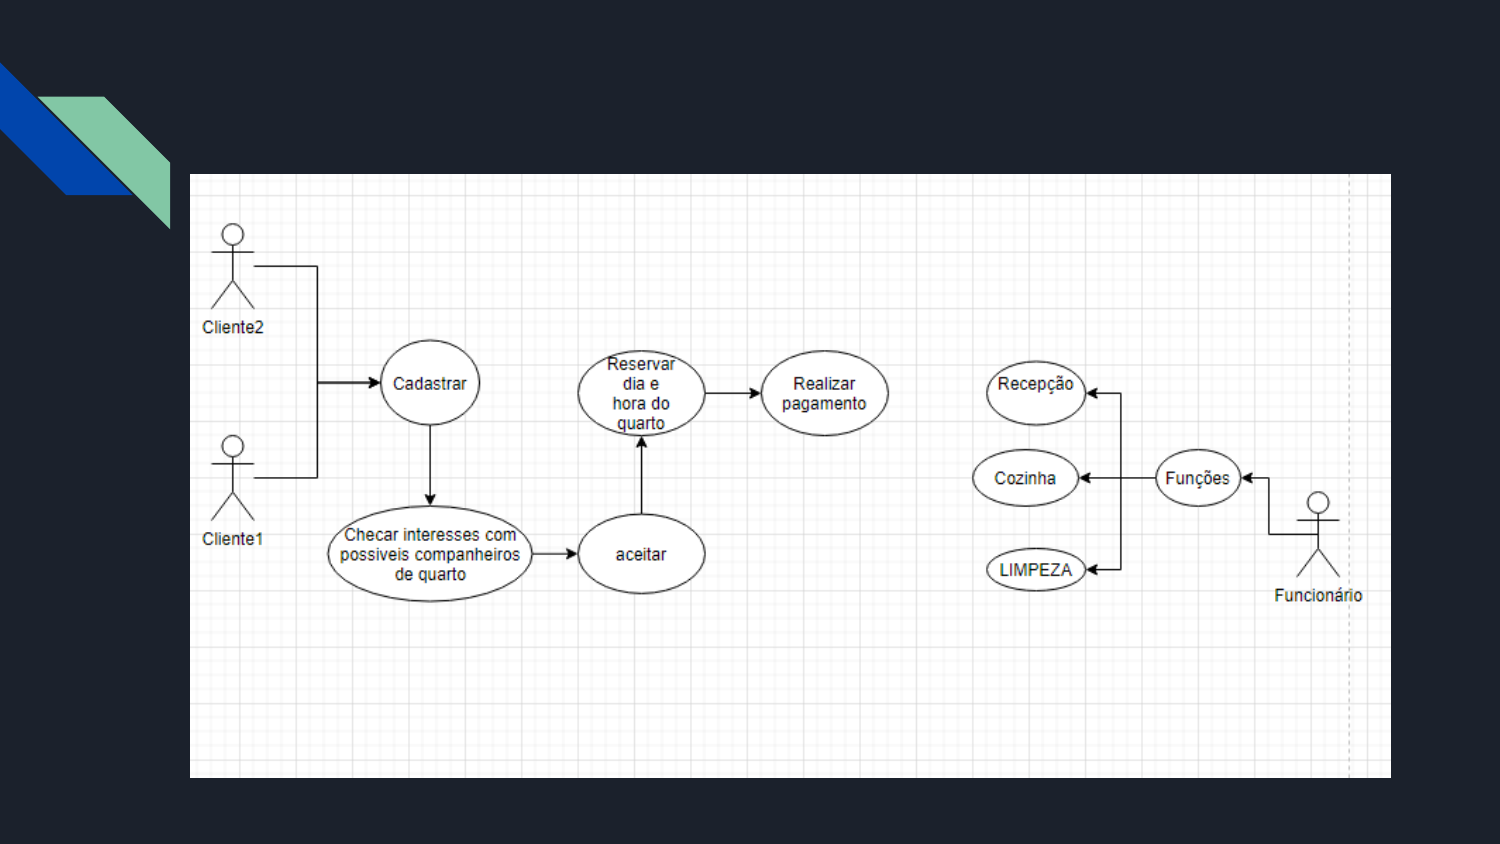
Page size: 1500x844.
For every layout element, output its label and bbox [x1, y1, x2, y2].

picture [189, 174, 1391, 778]
